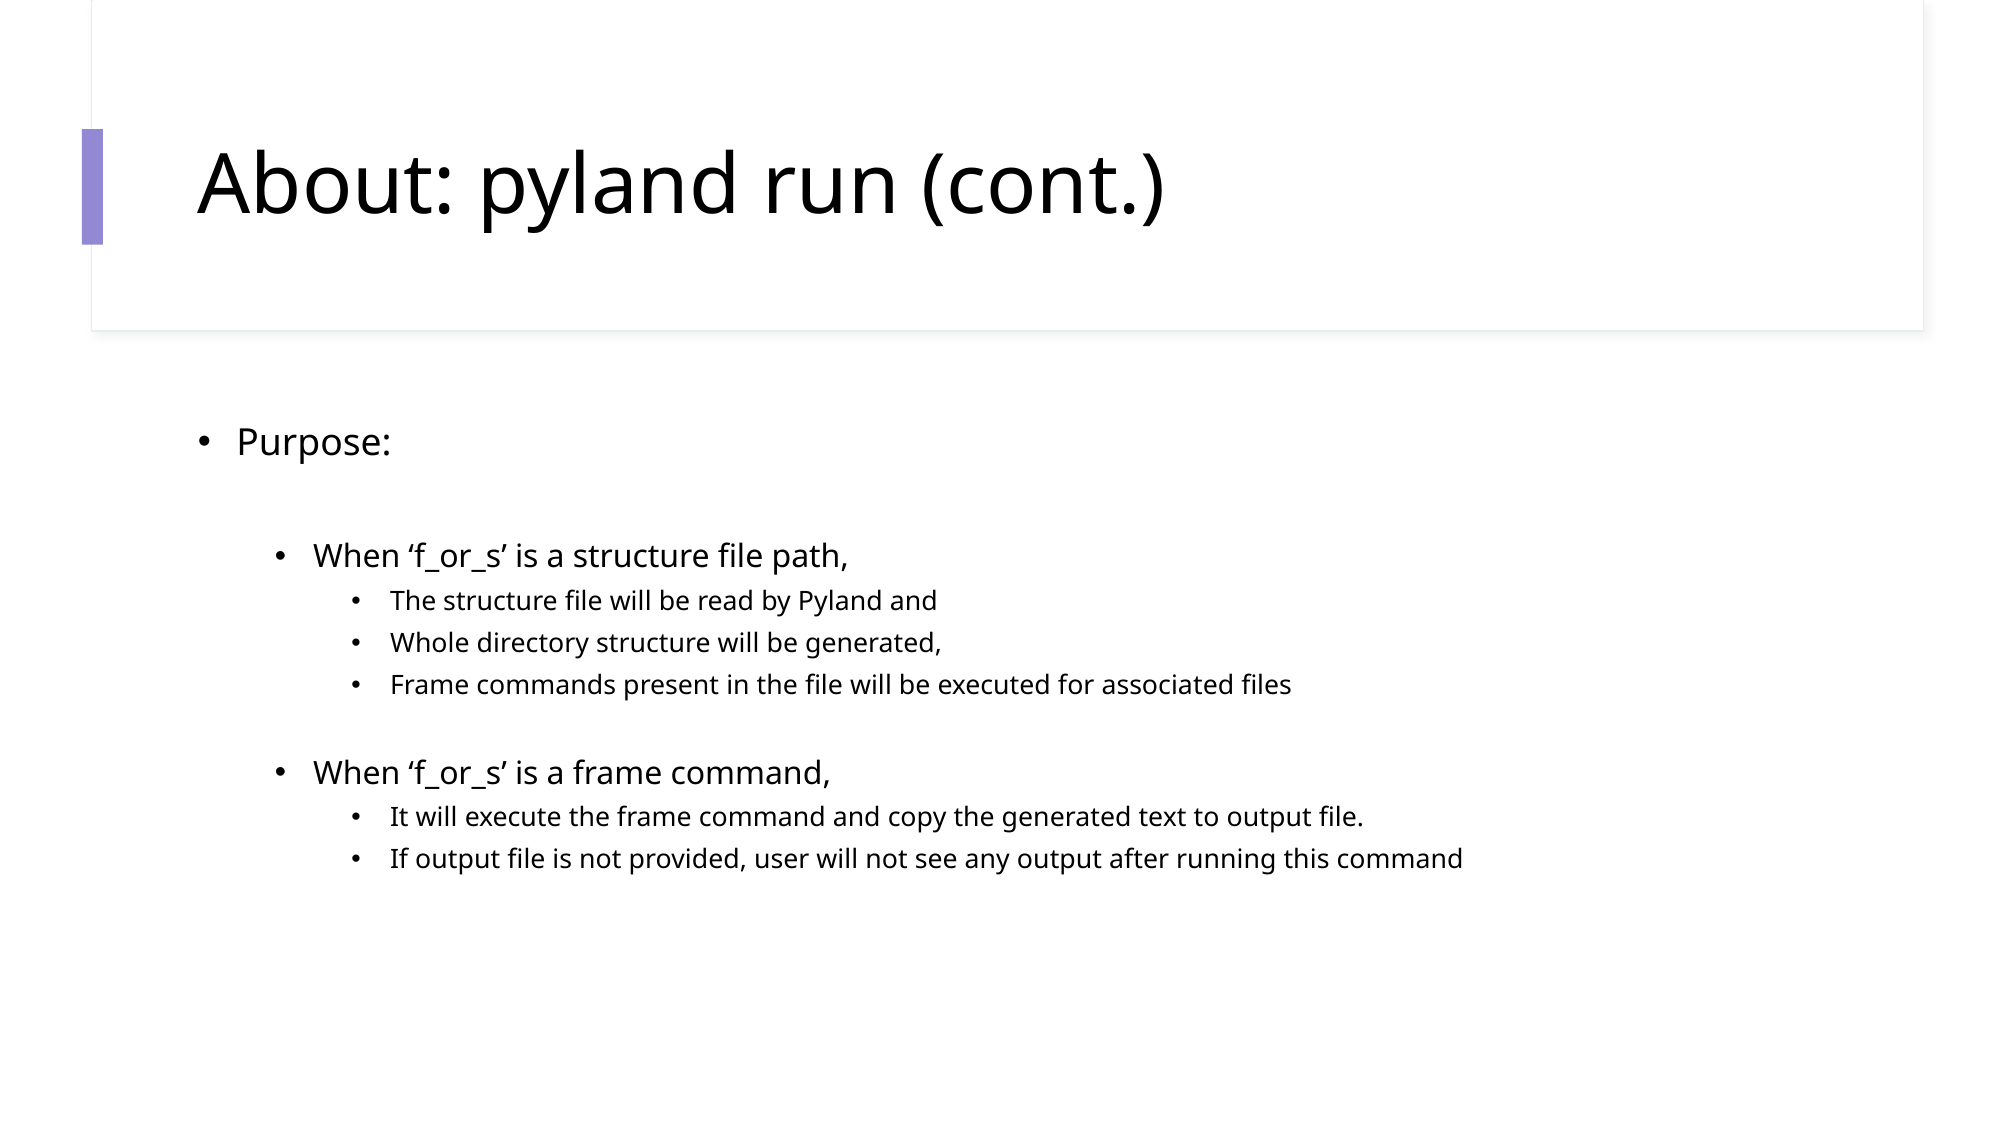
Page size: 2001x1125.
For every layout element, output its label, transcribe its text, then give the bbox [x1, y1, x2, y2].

list Purpose: When ‘f_or_s’ is a structure file path, The structure file will be read by Pyland and Whole directory structure will be generated, Frame commands present in the file will be executed for associated files When ‘f_or_s’ is a frame command, It will execute the frame command and copy the generated text to output file. If output file is not provided, user will not see any output after running this command [183, 406, 1851, 1013]
title About: pyland run (cont.) [183, 90, 1851, 284]
